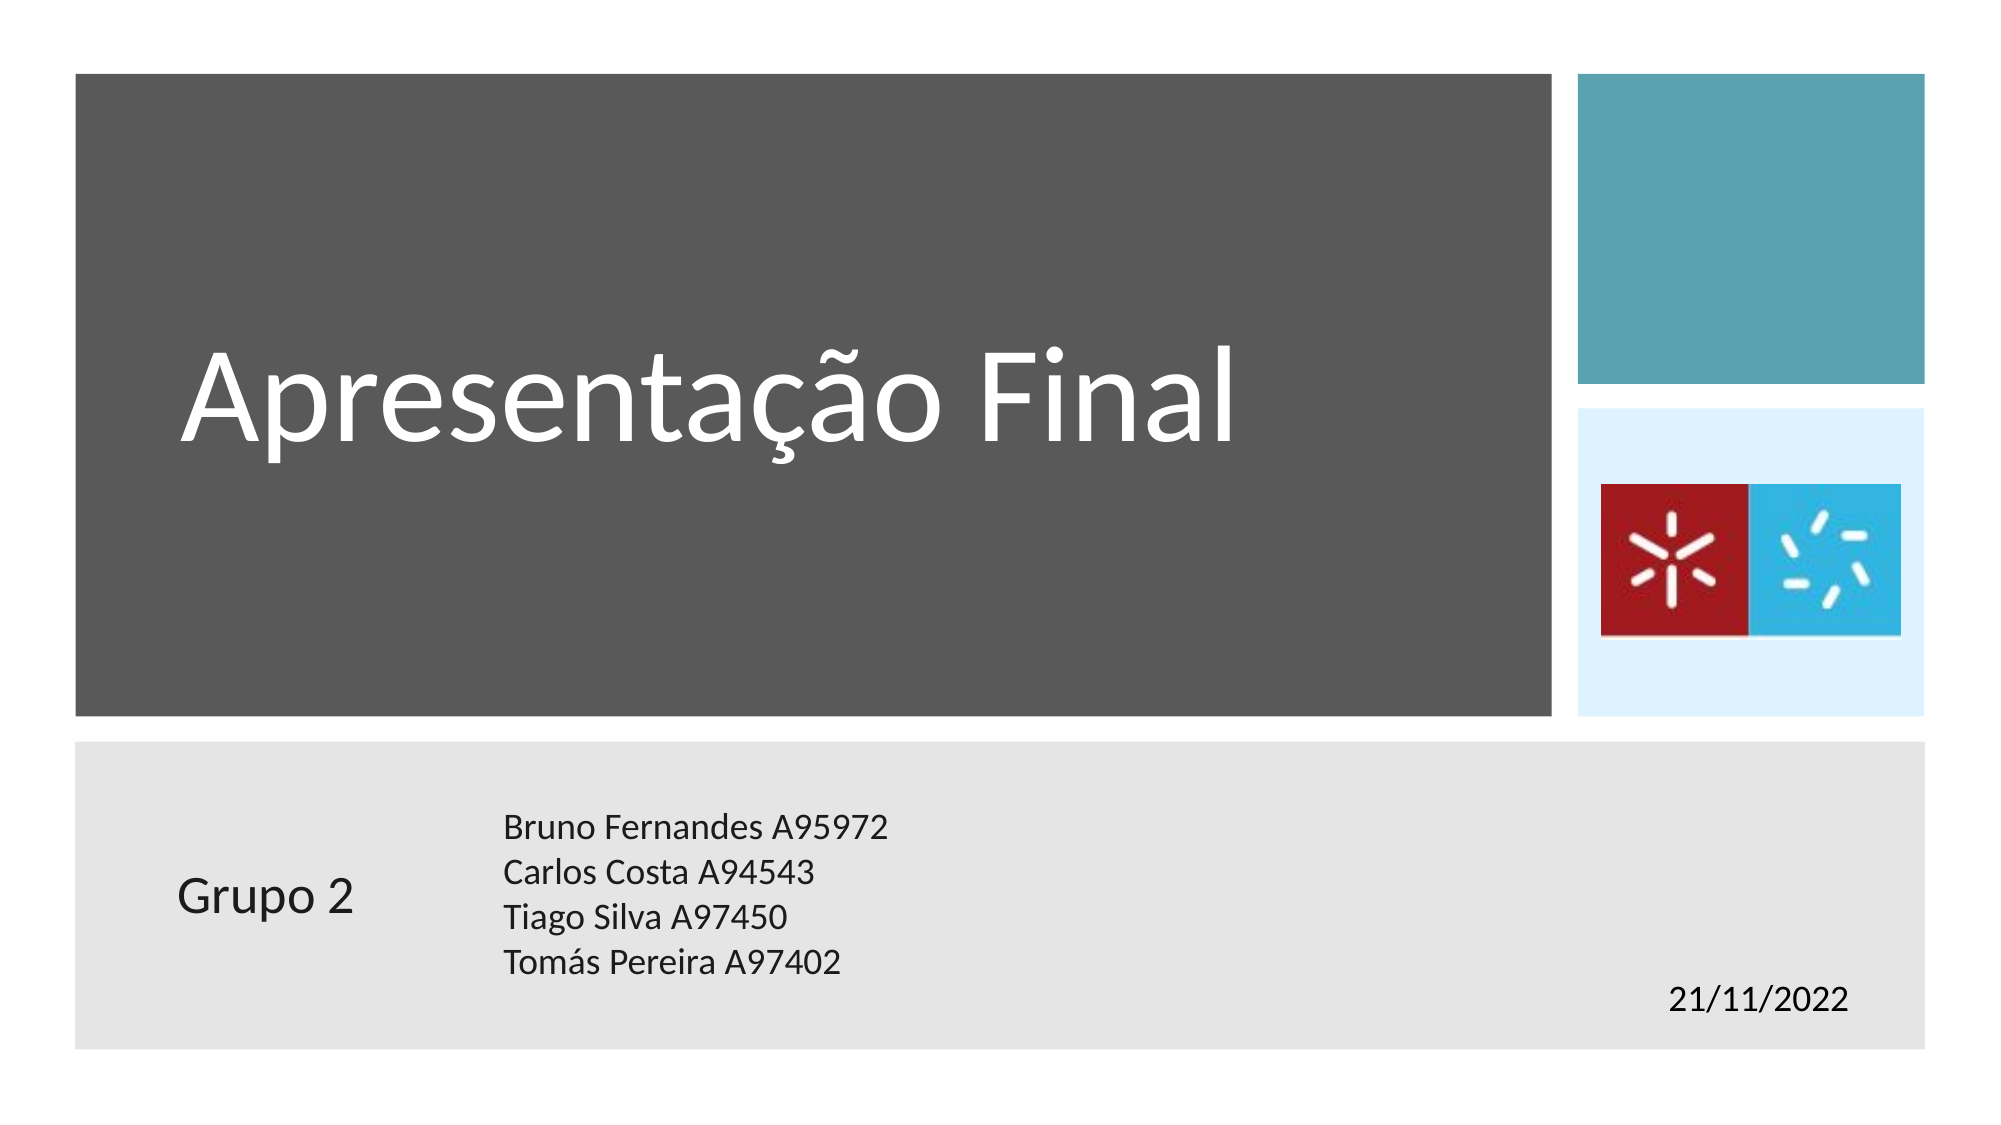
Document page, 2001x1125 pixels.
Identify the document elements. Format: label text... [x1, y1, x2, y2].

text_box [75, 73, 1552, 717]
picture [1601, 484, 1901, 641]
text_box 21/11/2022 [1653, 966, 1931, 1027]
text_box [75, 741, 1925, 1050]
text_box [1577, 73, 1925, 384]
subtitle Grupo 2 [177, 794, 1820, 997]
text_box Bruno Fernandes A95972 Carlos Costa A94543 Tiago Silva A97450 Tomás Pereira A97402 [488, 794, 980, 990]
text_box [1577, 408, 1925, 717]
title Apresentação Final [180, 182, 1442, 613]
